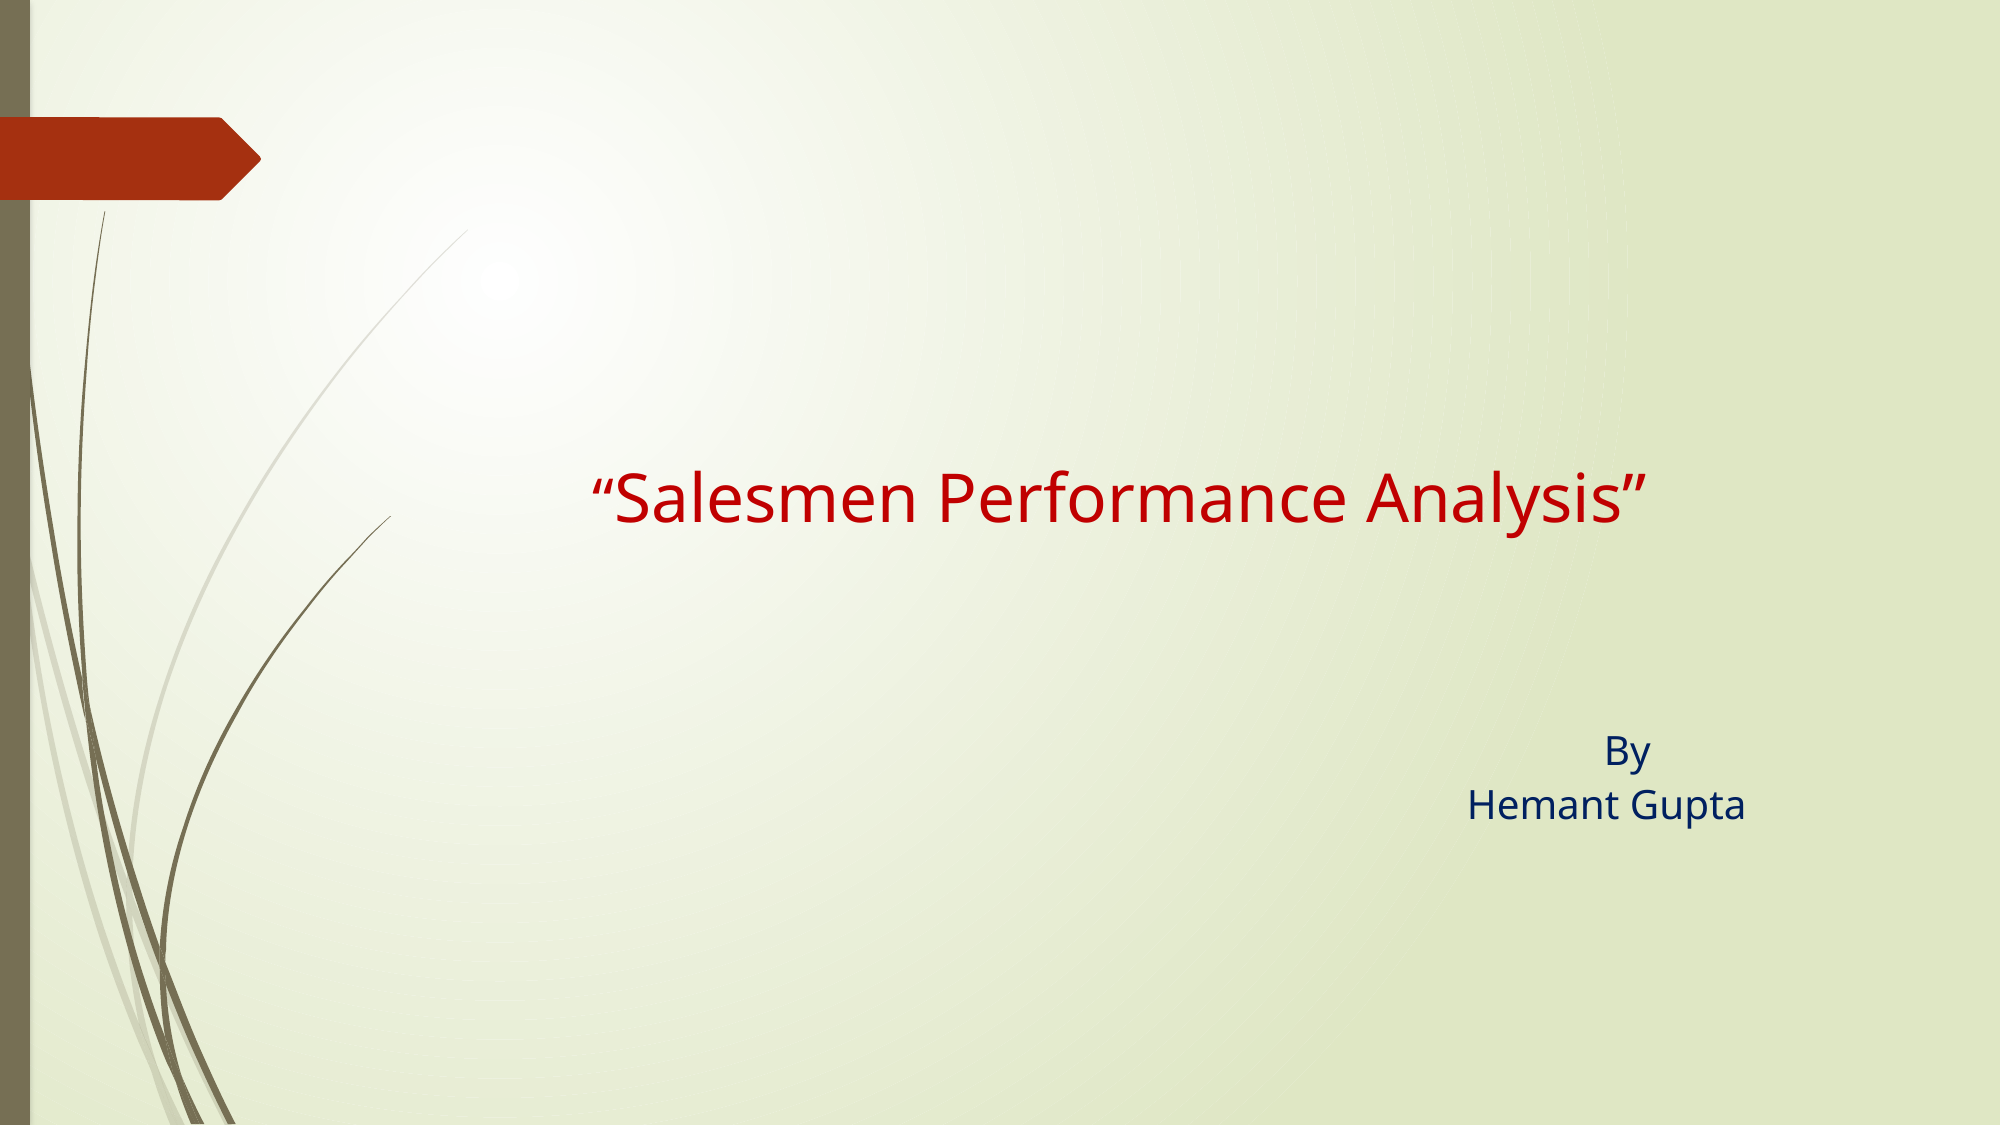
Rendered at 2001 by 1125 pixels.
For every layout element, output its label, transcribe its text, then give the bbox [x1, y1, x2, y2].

title “Salesmen Performance Analysis” By Hemant Gupta [425, 294, 1815, 939]
